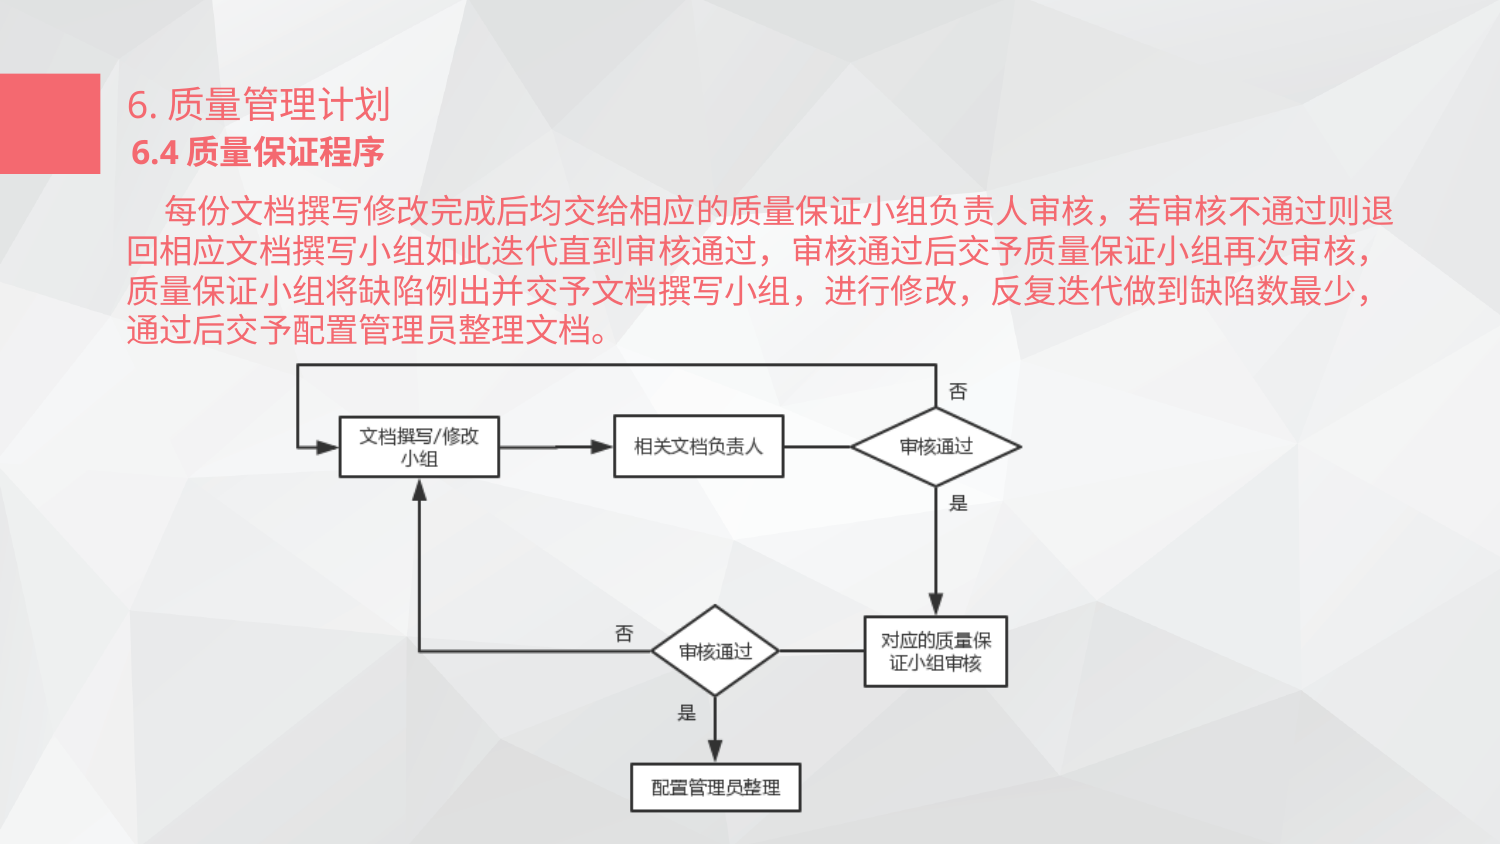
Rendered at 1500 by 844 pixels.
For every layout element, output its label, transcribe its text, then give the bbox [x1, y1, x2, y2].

text_box 6.4质量保证程序 [116, 123, 502, 179]
picture [0, 0, 1500, 844]
text_box 每份文档撰写修改完成后均交给相应的质量保证小组负责人审核，若审核不通过则退回相应文档撰写小组如此迭代直到审核通过，审核通过后交予质量保证小组再次审核，质量保证小组将缺陷例出并交予文档撰写小组，进行修改，反复迭代做到缺陷数最少，通过后交予配置管理员整理文档。 [111, 182, 1435, 357]
text_box 6.质量管理计划 [112, 73, 420, 134]
text_box [0, 71, 102, 176]
